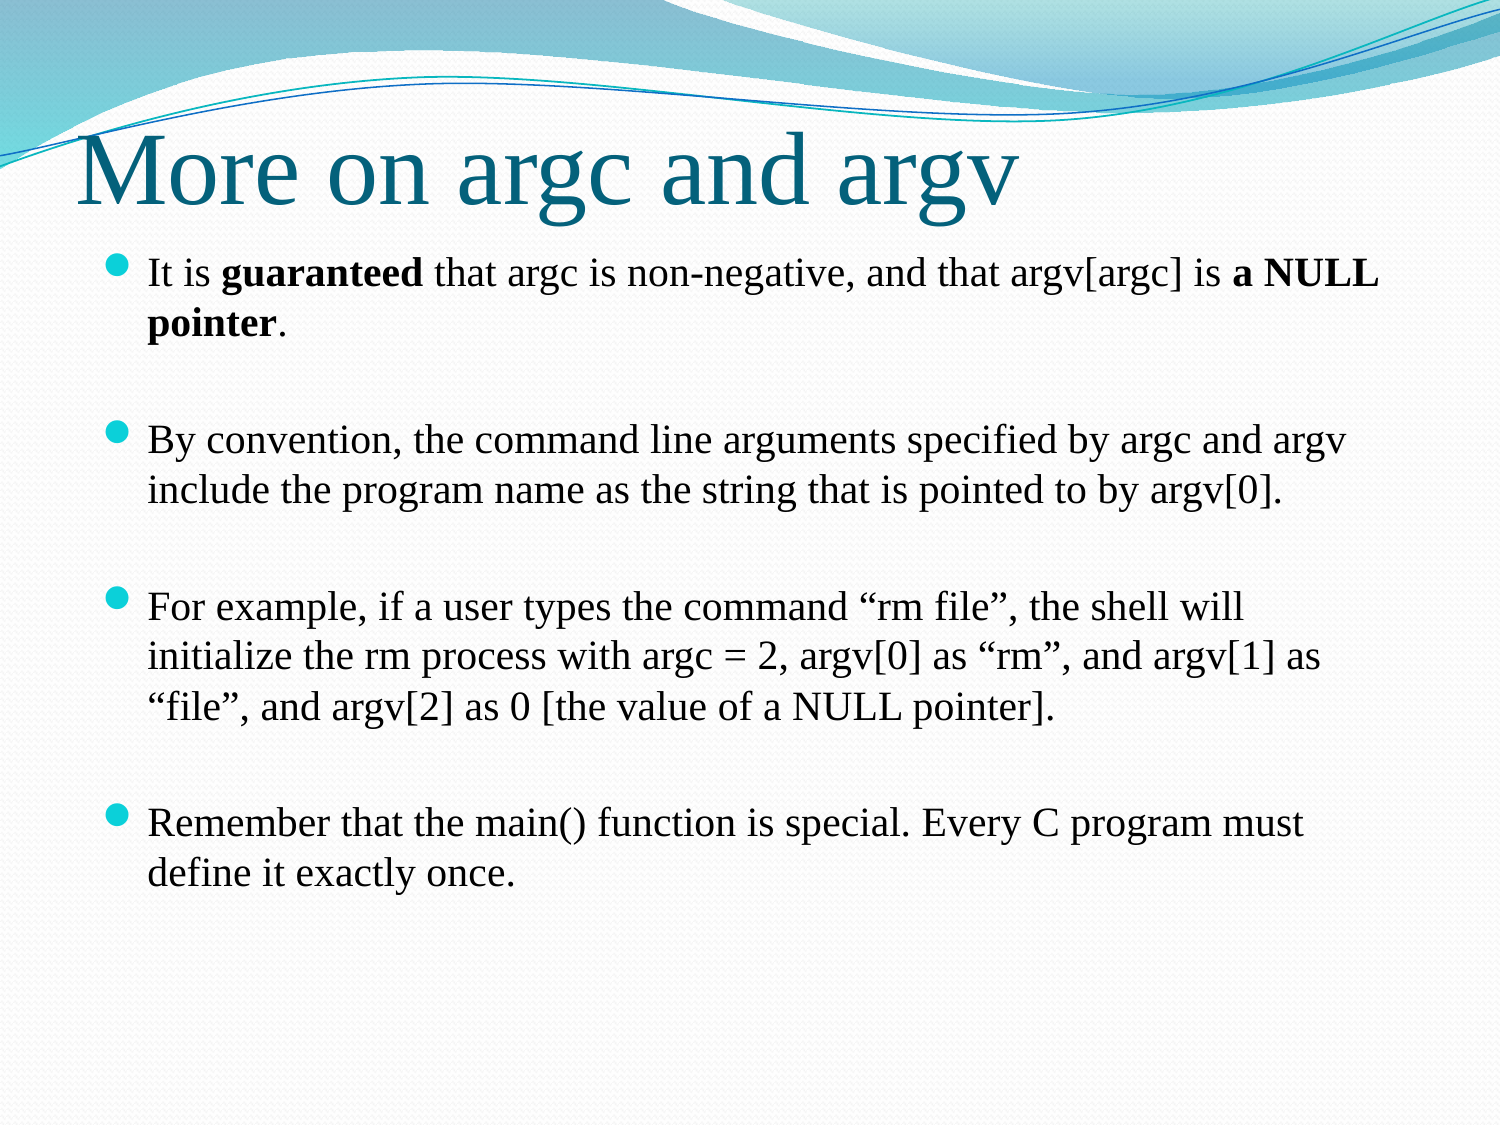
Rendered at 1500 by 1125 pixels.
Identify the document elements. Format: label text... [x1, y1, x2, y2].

title More on argc and argv [75, 37, 1425, 225]
list It is guaranteed that argc is non-negative, and that argv[argc] is a NULL pointer. By convention, the command line arguments specified by argc and argv include the program name as the string that is pointed to by argv[0]. For example, if a user types the command “rm file”, the shell will initialize the rm process with argc = 2, argv[0] as “rm”, and argv[1] as “file”, and argv[2] as 0 [the value of a NULL pointer]. Remember that the main() function is special. Every C program must define it exactly once. [87, 237, 1400, 1050]
